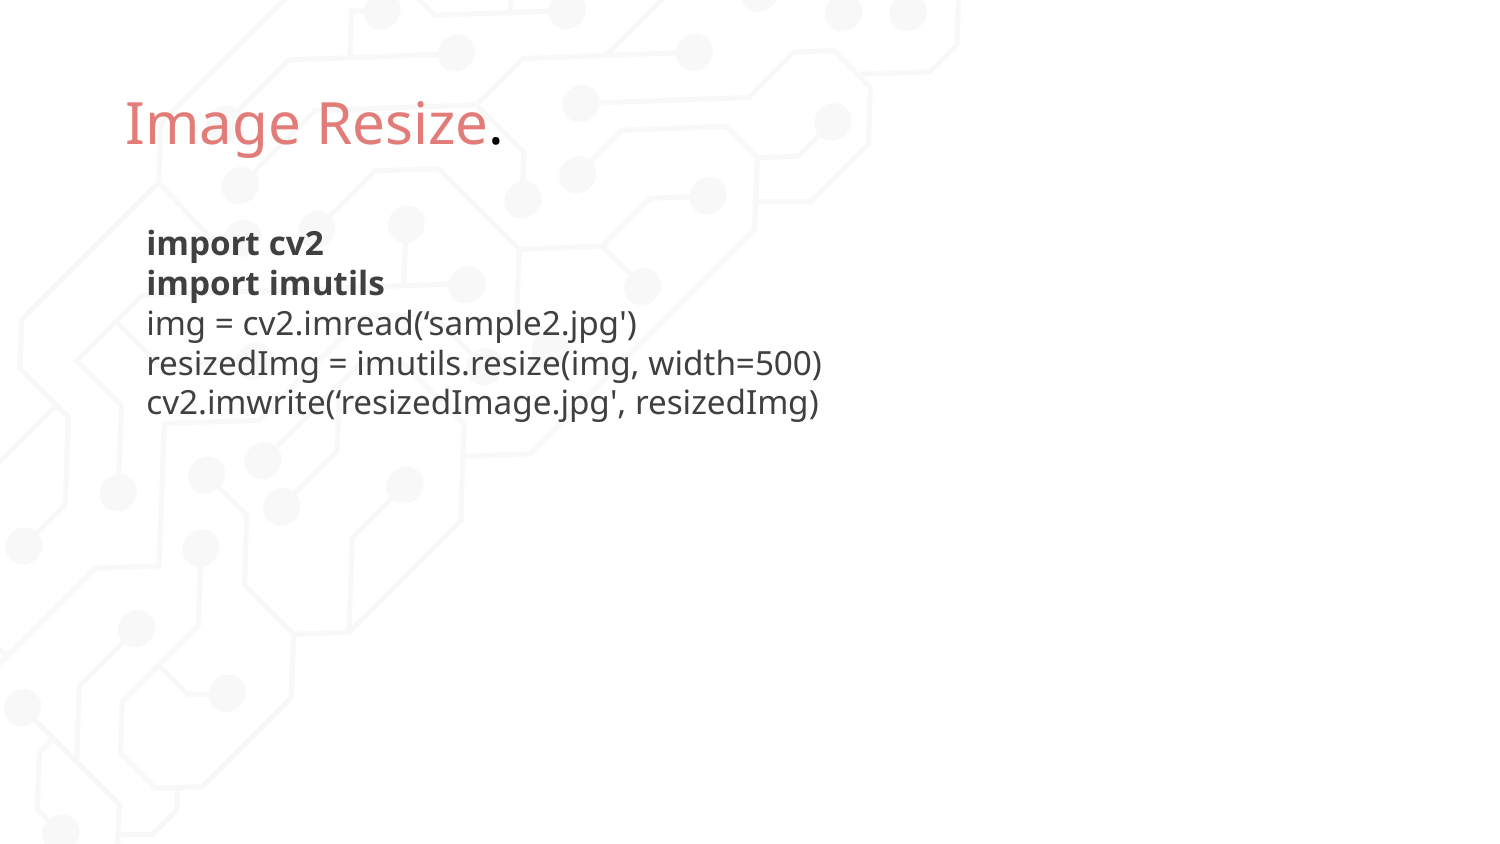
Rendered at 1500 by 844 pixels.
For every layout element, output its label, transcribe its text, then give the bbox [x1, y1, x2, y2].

title Image Resize. [110, 71, 889, 166]
list import cv2 import imutils img = cv2.imread(‘sample2.jpg') resizedImg = imutils.resize(img, width=500) cv2.imwrite(‘resizedImage.jpg', resizedImg) [110, 207, 953, 626]
